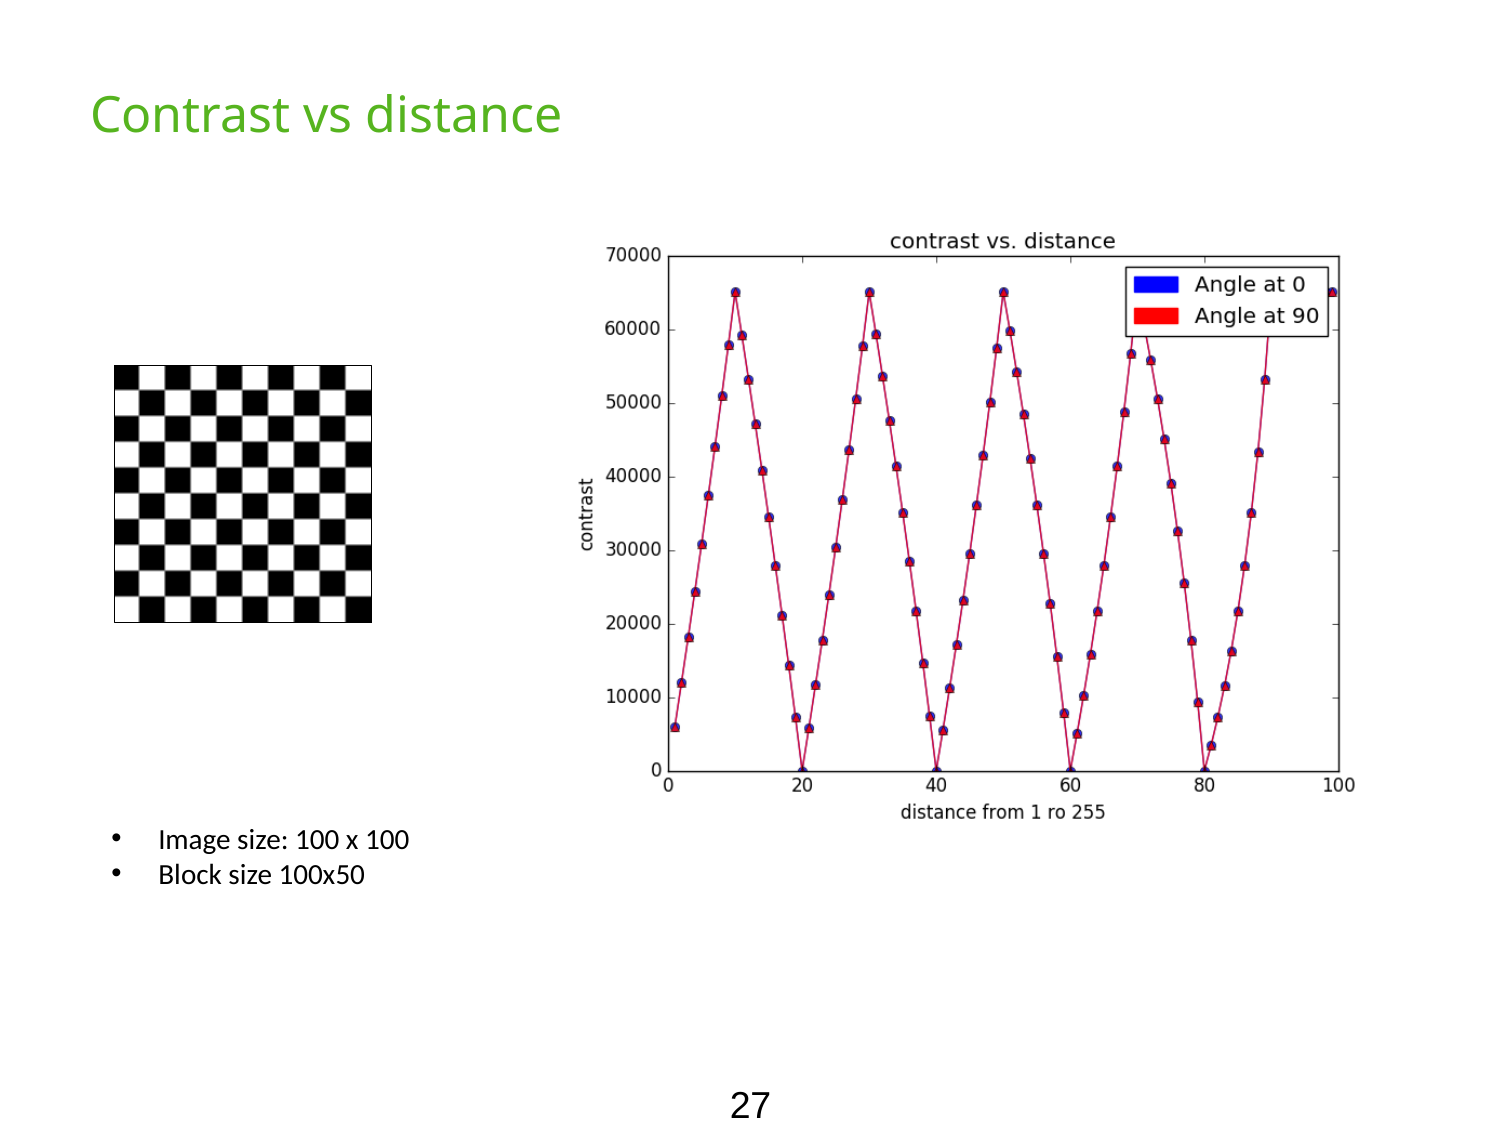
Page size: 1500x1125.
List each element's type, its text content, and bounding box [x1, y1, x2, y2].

title Contrast vs distance [75, 65, 1425, 151]
picture [114, 365, 372, 623]
text_box Image size: 100 x 100 Block size 100x50 [96, 812, 1204, 898]
picture [560, 191, 1426, 836]
slide_number 27 [699, 1085, 802, 1122]
